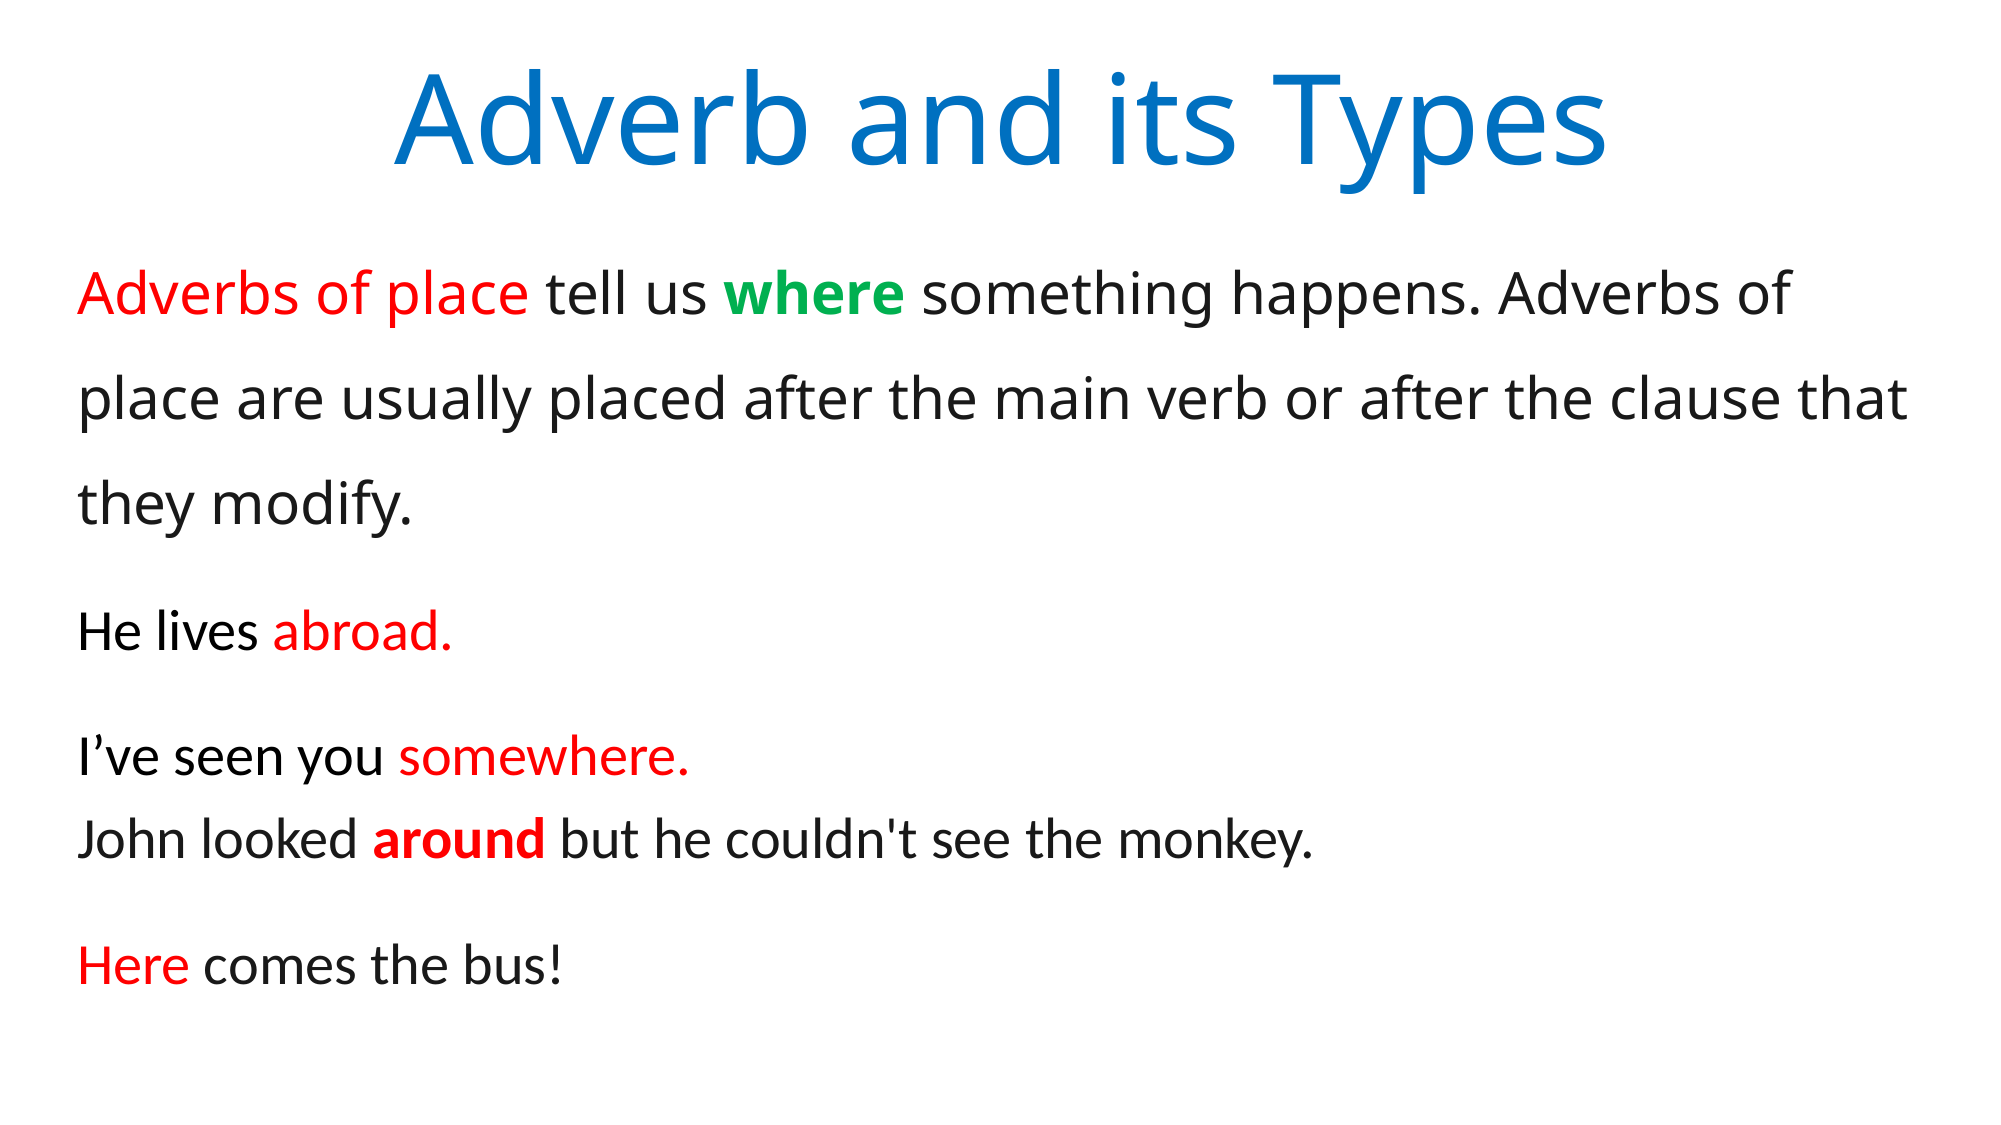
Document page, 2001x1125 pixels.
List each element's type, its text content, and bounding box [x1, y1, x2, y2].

title Adverb and its Types [62, 34, 1944, 200]
subtitle Adverbs of place tell us where something happens. Adverbs of place are usually placed after the main verb or after the clause that they modify. He lives abroad. I’ve seen you somewhere. John looked around but he couldn't see the monkey. Here comes the bus! [62, 214, 1944, 1095]
